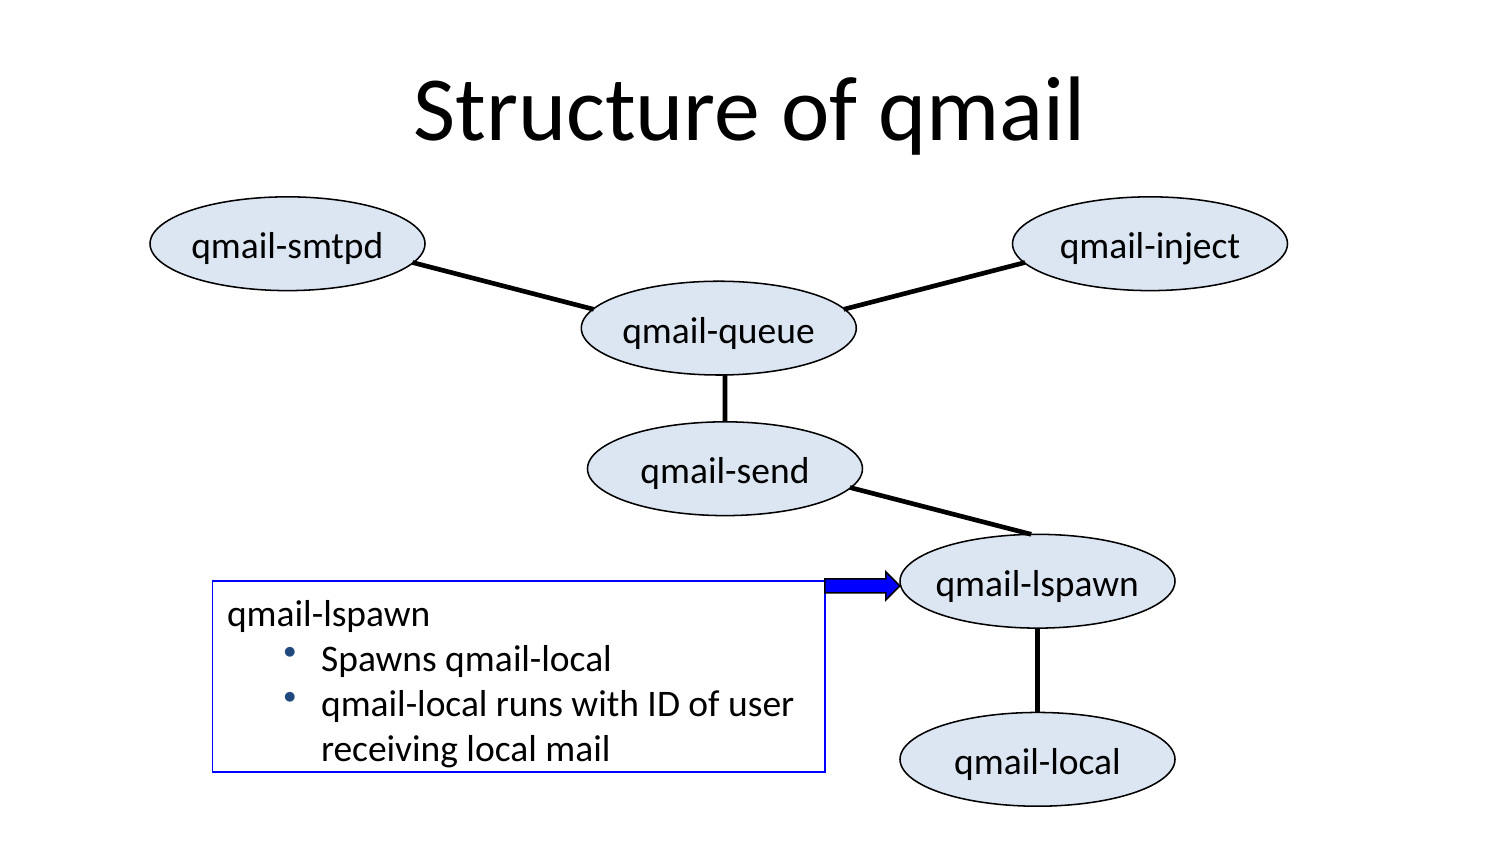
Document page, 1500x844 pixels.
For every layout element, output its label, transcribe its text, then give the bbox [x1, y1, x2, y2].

text_box qmail-local [900, 712, 1176, 807]
text_box qmail-lspawn [900, 534, 1176, 629]
text_box qmail-queue [581, 281, 857, 376]
text_box [824, 571, 900, 600]
text_box qmail-lspawn Spawns qmail-local qmail-local runs with ID of user receiving local mail [212, 581, 825, 772]
title Structure of qmail [75, 33, 1425, 175]
text_box qmail-smtpd [150, 196, 426, 291]
text_box qmail-send [587, 421, 863, 516]
text_box qmail-inject [1012, 196, 1288, 291]
